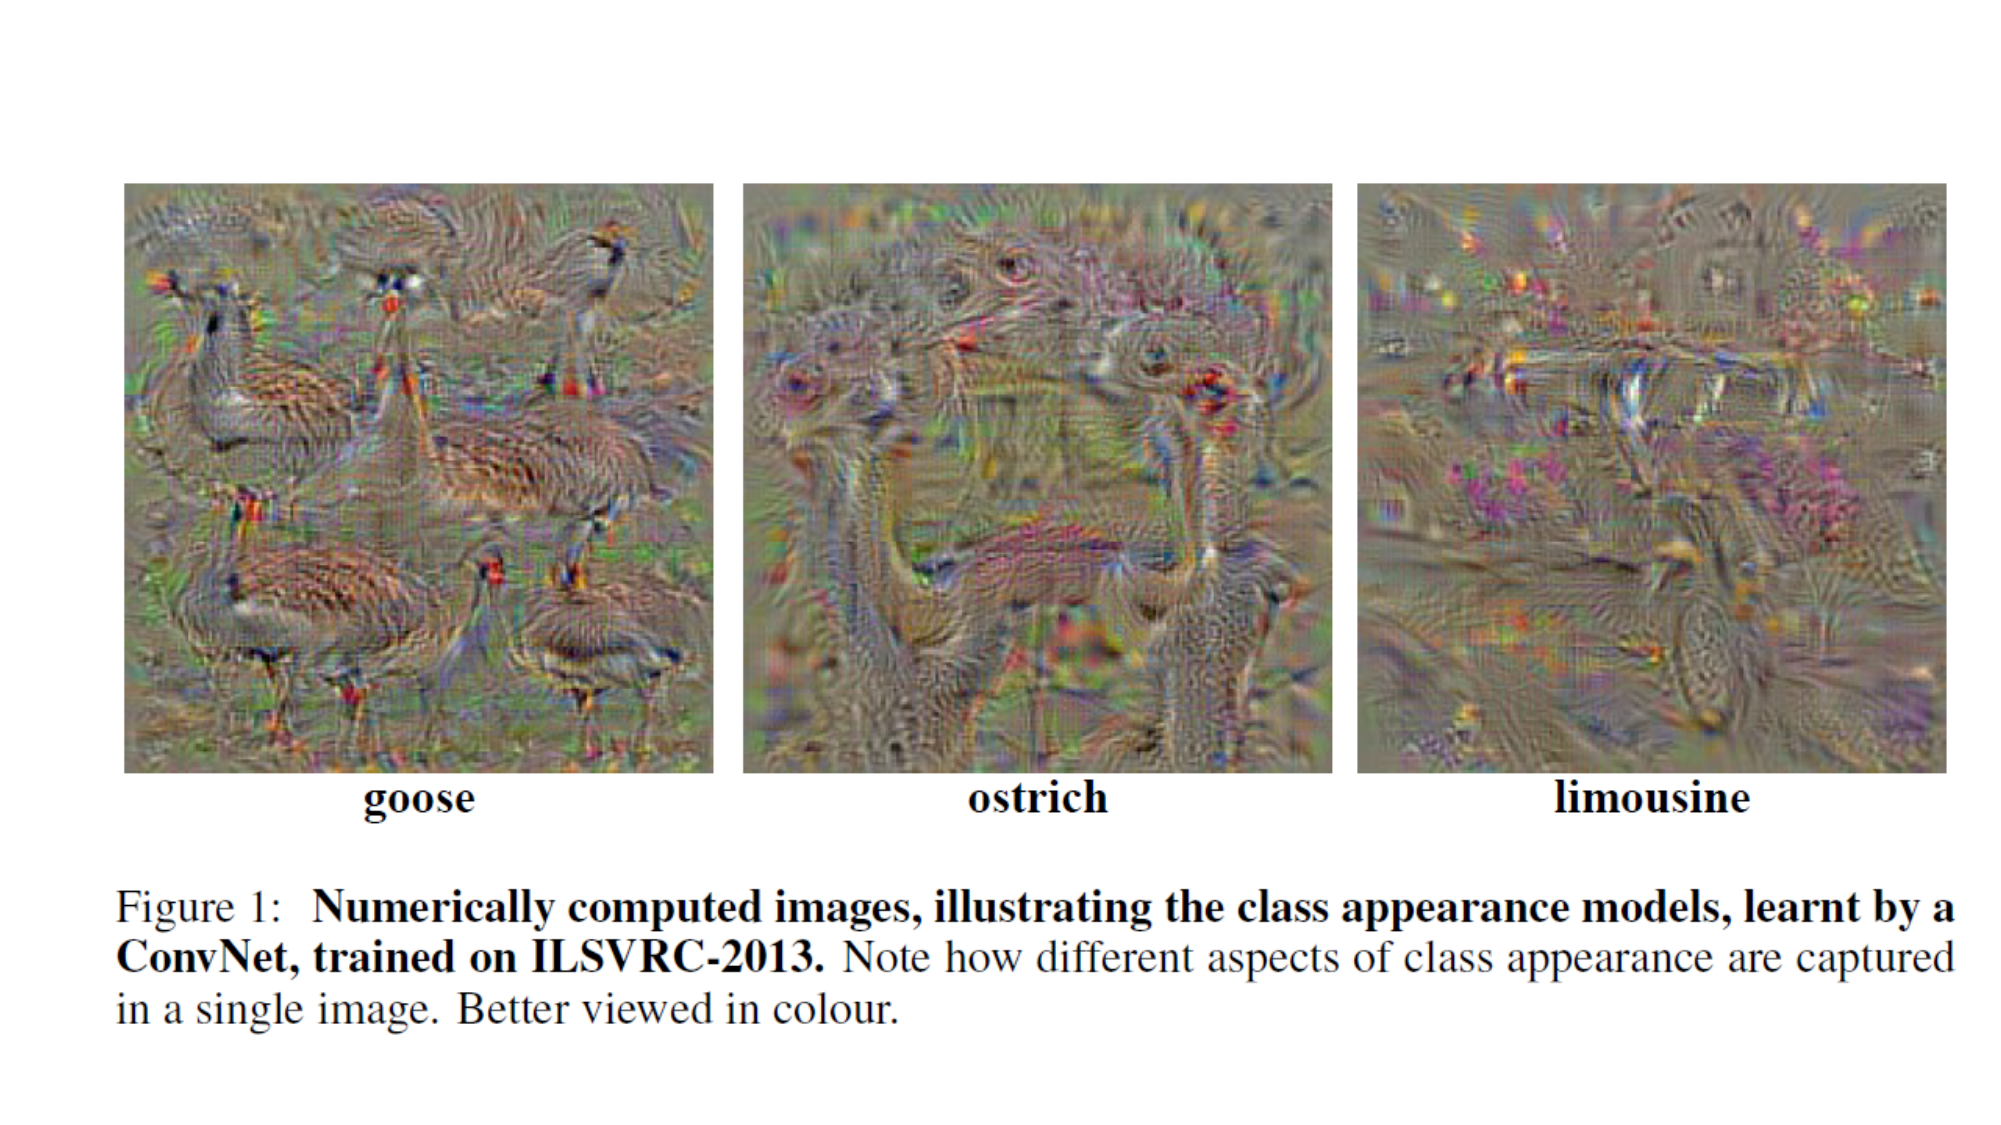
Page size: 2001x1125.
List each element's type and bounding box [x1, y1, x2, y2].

picture [87, 168, 2000, 1074]
